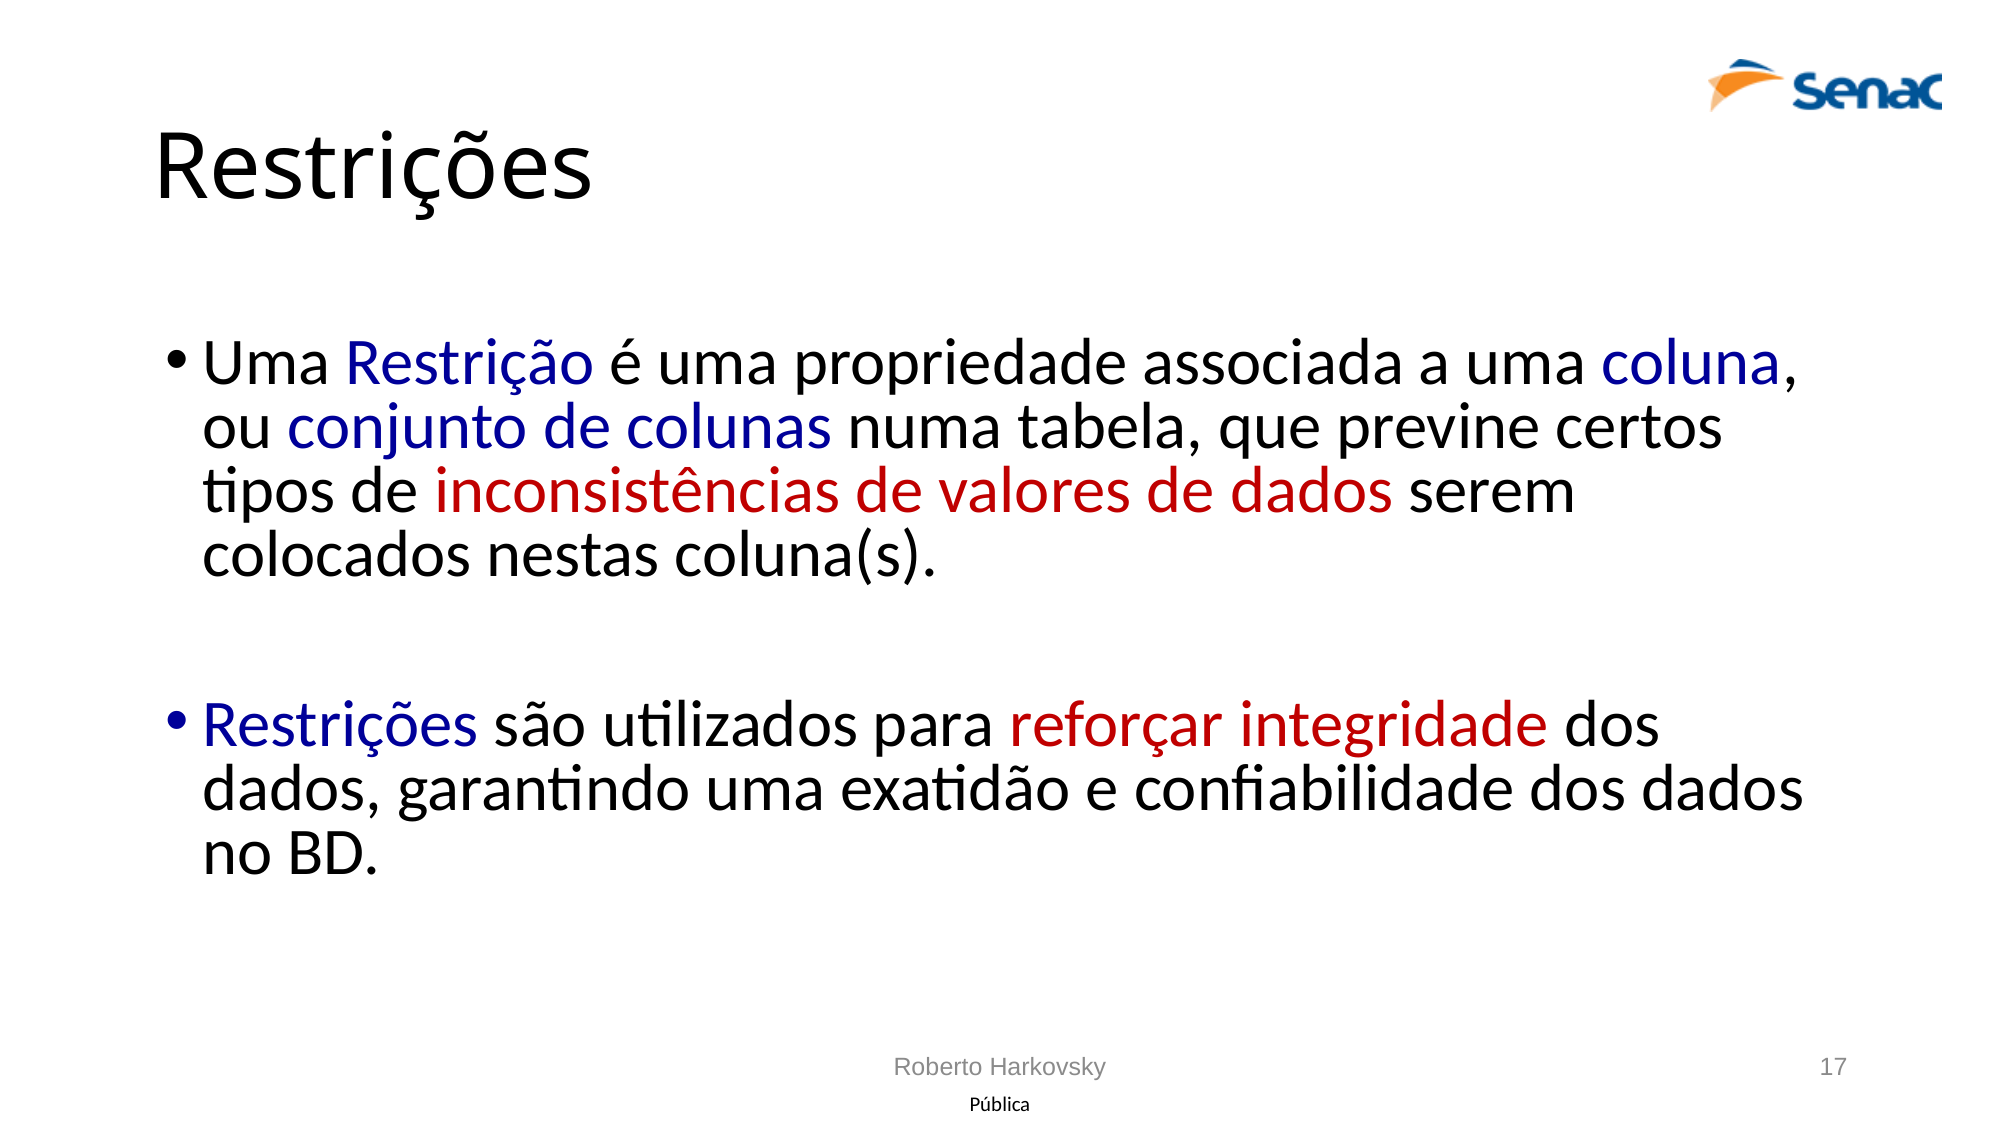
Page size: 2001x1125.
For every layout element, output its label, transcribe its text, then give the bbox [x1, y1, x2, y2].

slide_number 17 [1412, 1042, 1863, 1103]
list Uma Restrição é uma propriedade associada a uma coluna, ou conjunto de colunas numa tabela, que previne certos tipos de inconsistências de valores de dados serem colocados nestas coluna(s). Restrições são utilizados para reforçar integridade dos dados, garantindo uma exatidão e confiabilidade dos dados no BD. [150, 326, 1856, 836]
footer Roberto Harkovsky [662, 1042, 1338, 1103]
title Restrições [137, 59, 1863, 278]
picture [1863, 59, 1942, 112]
